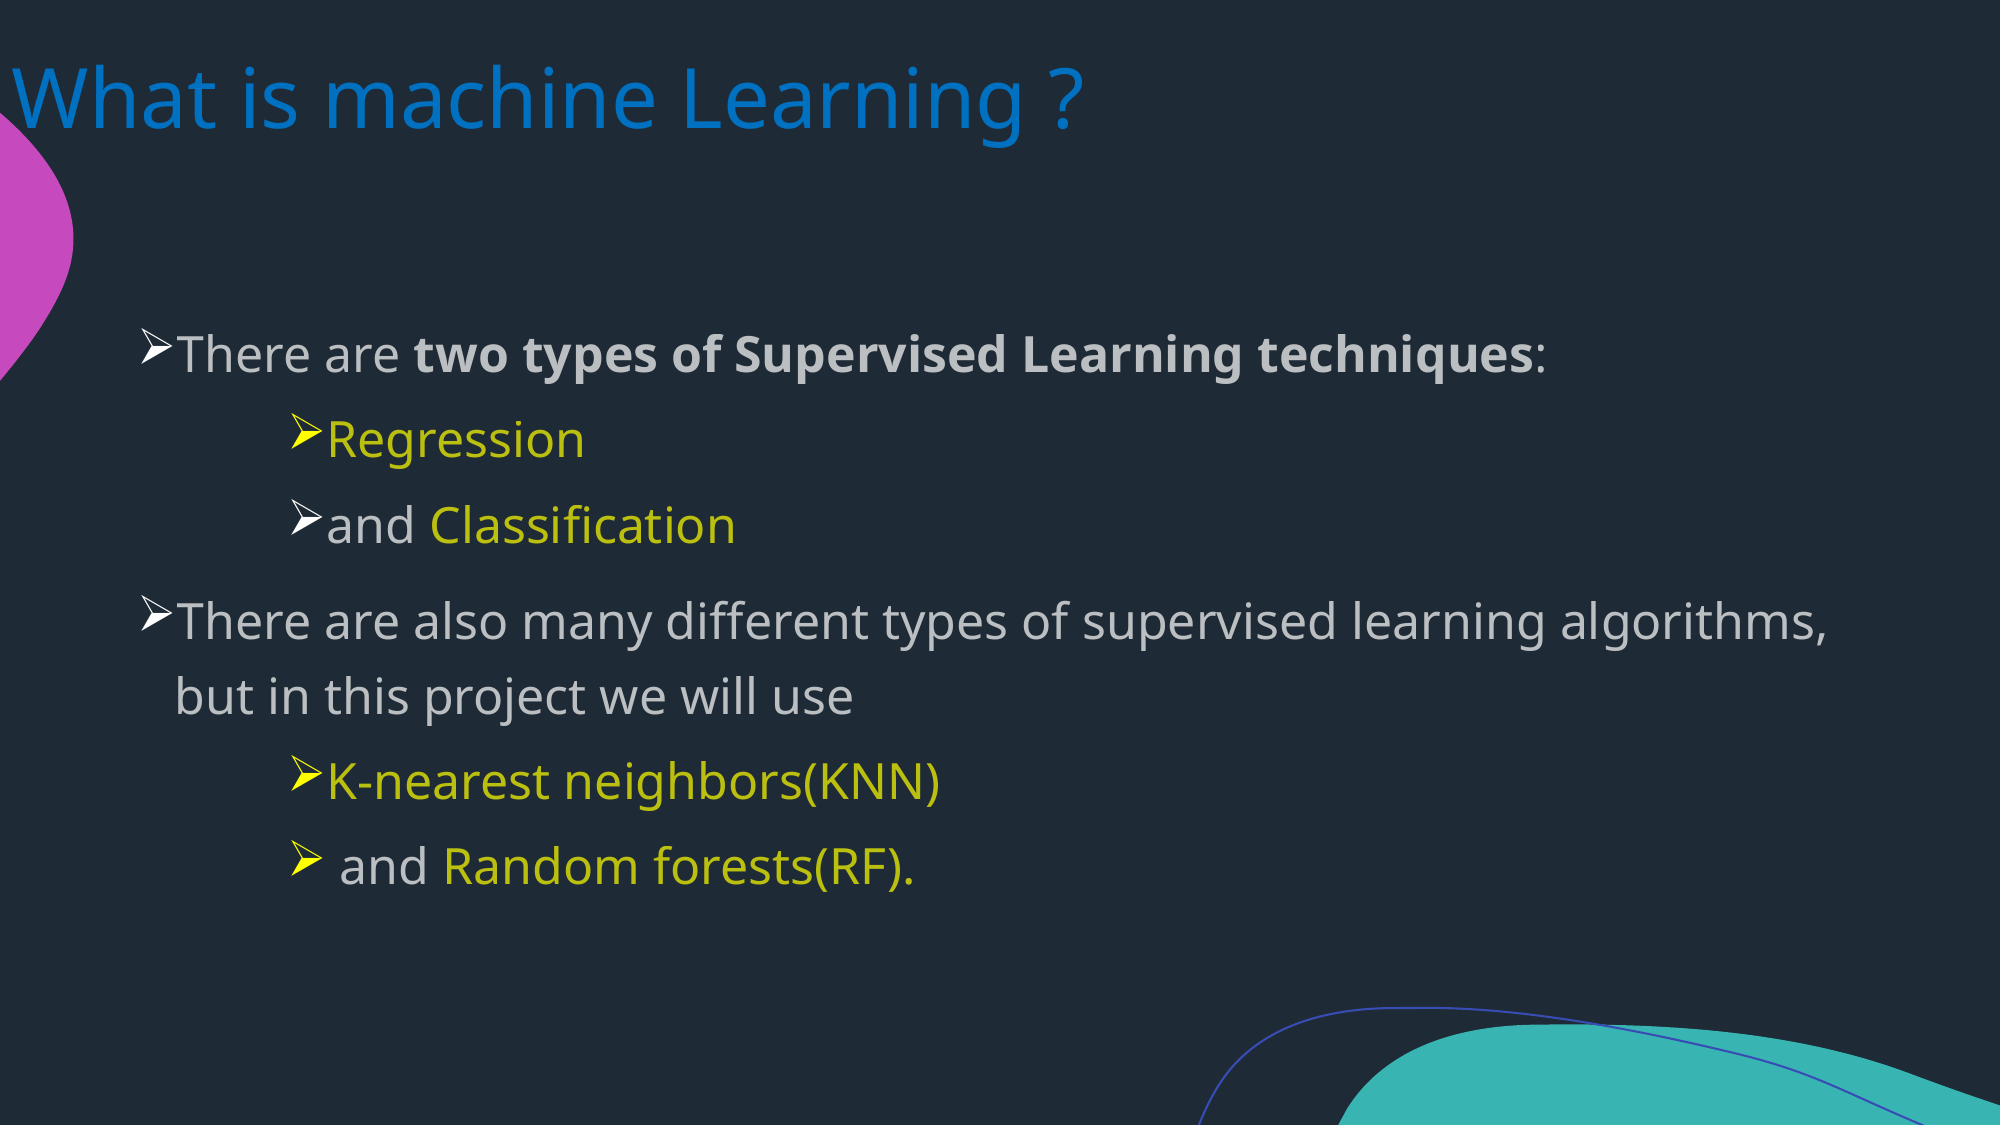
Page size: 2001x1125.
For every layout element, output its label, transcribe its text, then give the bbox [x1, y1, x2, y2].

text_box What is machine Learning ? [0, 38, 1101, 153]
list There are two types of Supervised Learning techniques: Regression and Classification There are also many different types of supervised learning algorithms, but in this project we will use K-nearest neighbors(KNN) and Random forests(RF). [122, 299, 1872, 927]
